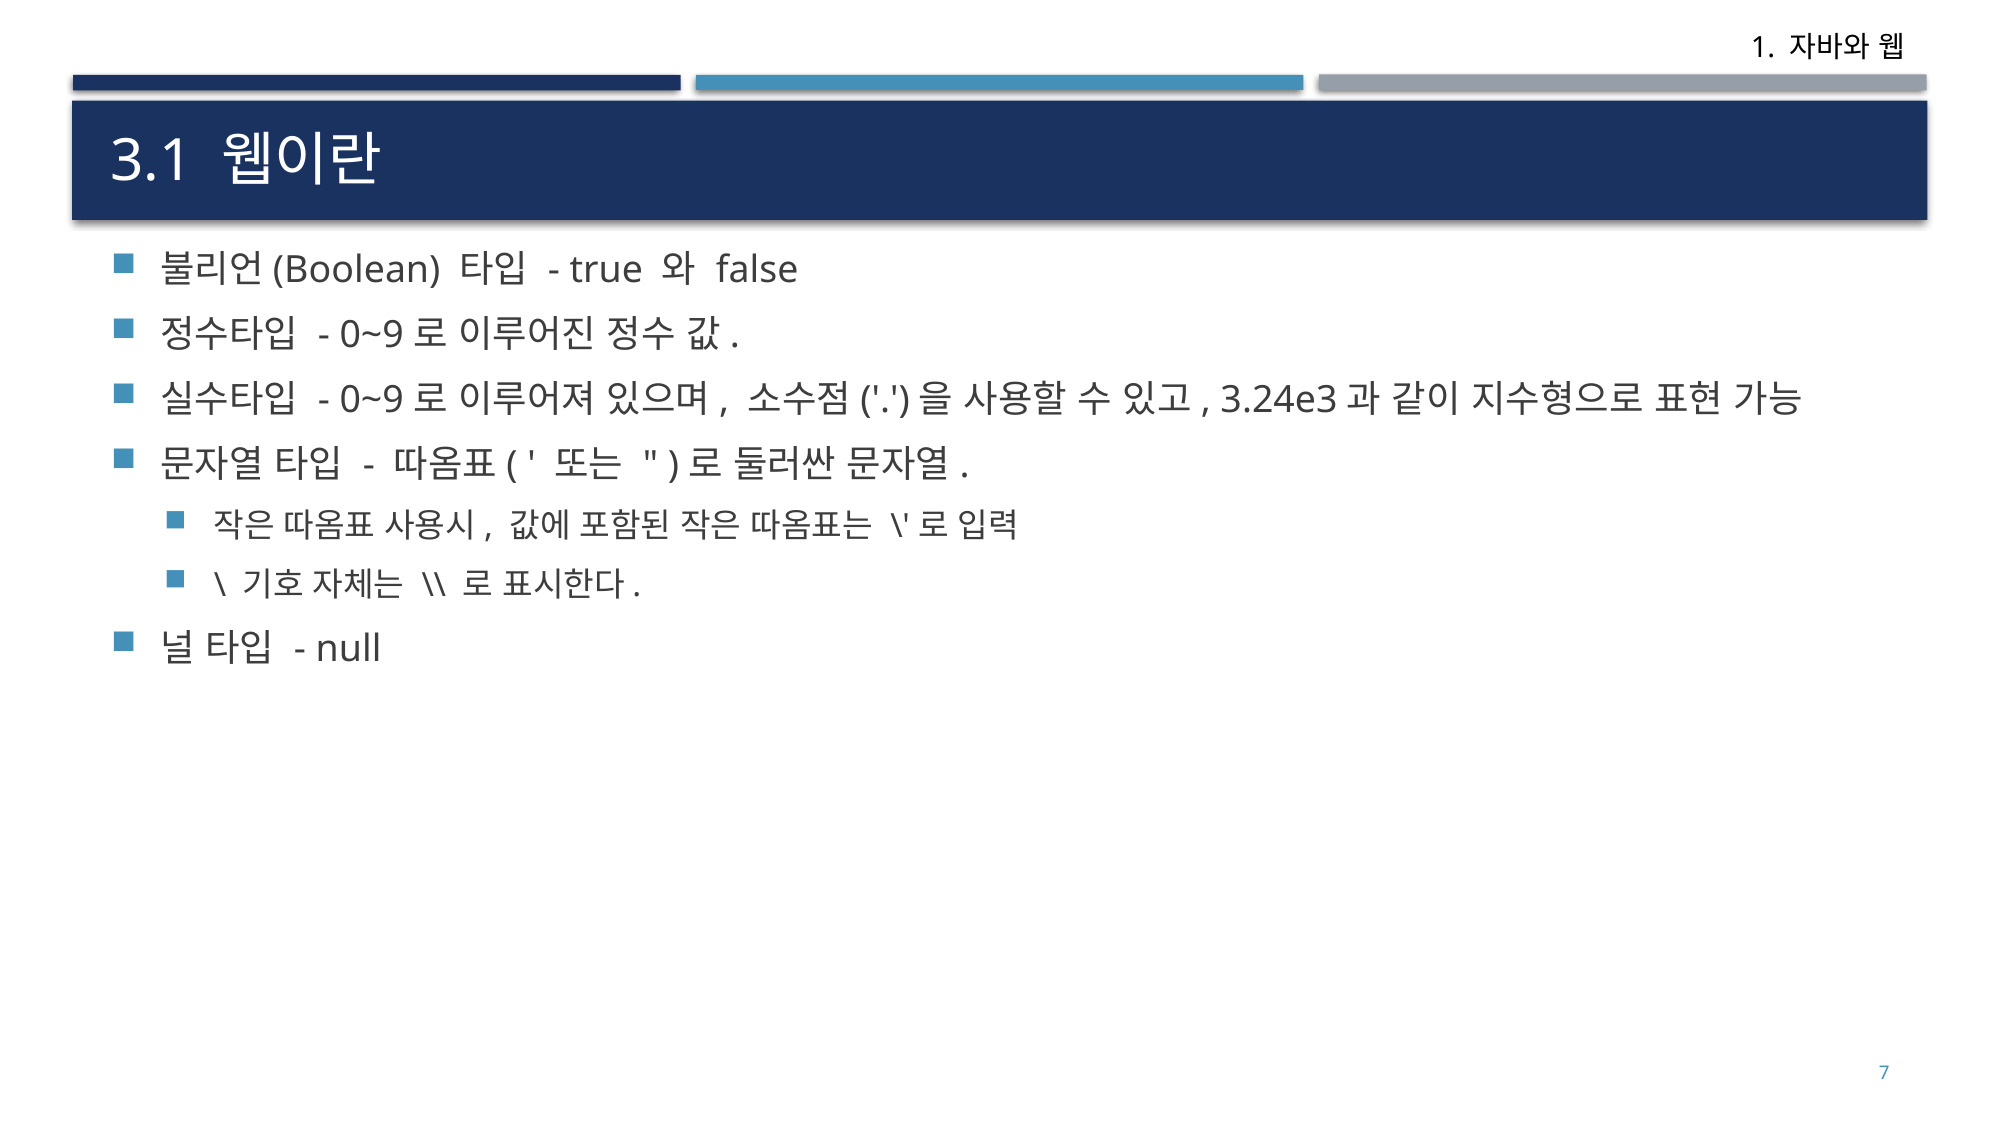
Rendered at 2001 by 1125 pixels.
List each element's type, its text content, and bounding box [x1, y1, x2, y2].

title 3.1 웹이란 [95, 115, 1905, 200]
slide_number 7 [1732, 1043, 1905, 1104]
list 불리언(Boolean) 타입 - true 와 false 정수타입 - 0~9로 이루어진 정수 값. 실수타입 - 0~9로 이루어져 있으며, 소수점('.')을 사용할 수 있고, 3.24e3과 같이 지수형으로 표현 가능 문자열 타입 - 따옴표( ' 또는 " )로 둘러싼 문자열. 작은 따옴표 사용시, 값에 포함된 작은 따옴표는 \'로 입력 \ 기호 자체는 \\ 로 표시한다. 널 타입 - null [95, 237, 1905, 1030]
